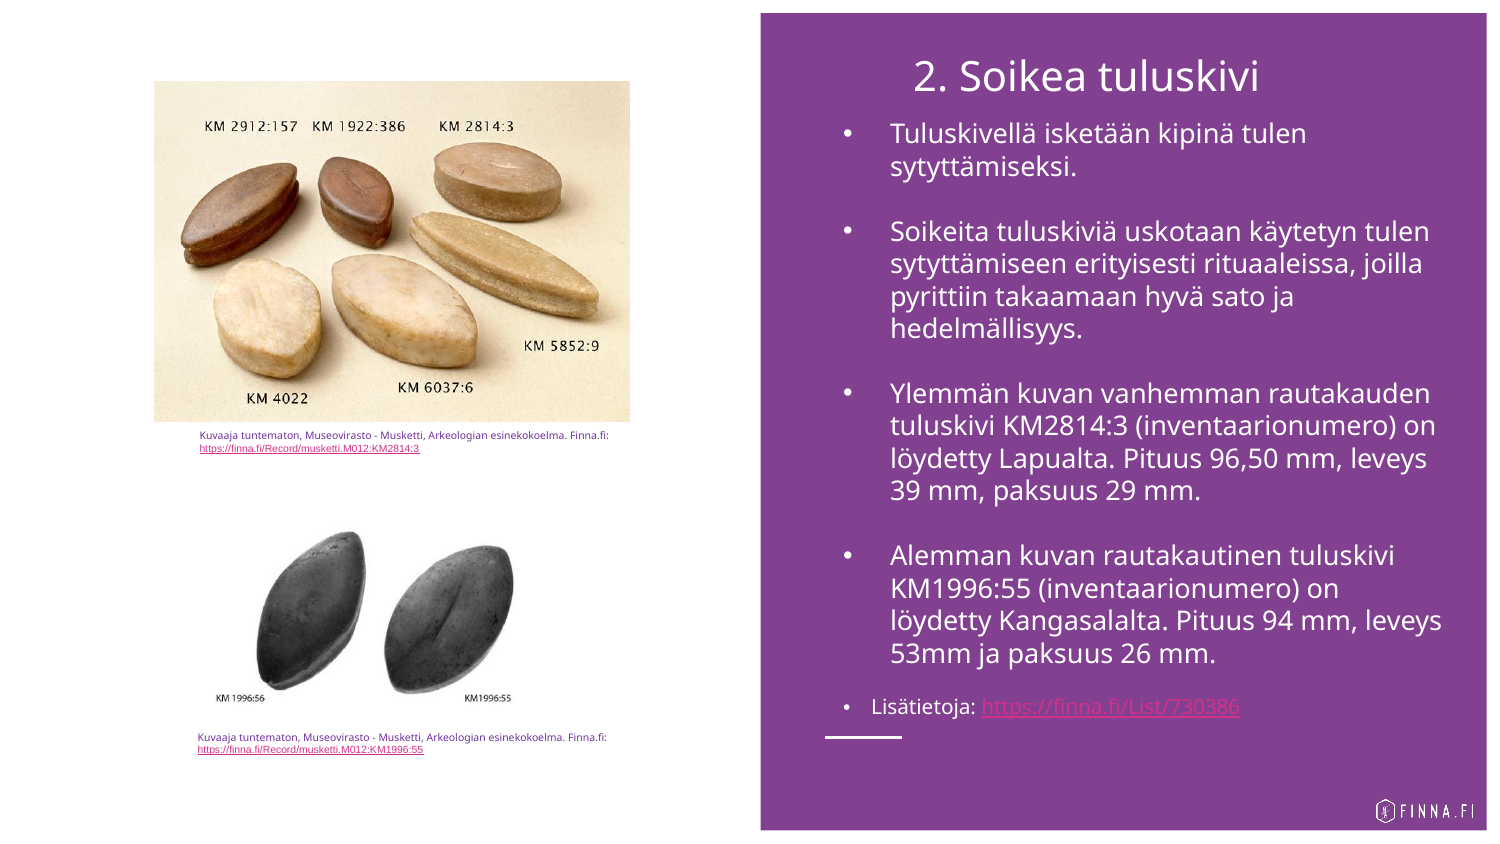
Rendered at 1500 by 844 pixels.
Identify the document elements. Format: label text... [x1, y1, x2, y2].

picture [182, 516, 585, 714]
list Tuluskivellä isketään kipinä tulen sytyttämiseksi. Soikeita tuluskiviä uskotaan käytetyn tulen sytyttämiseen erityisesti rituaaleissa, joilla pyrittiin takaamaan hyvä sato ja hedelmällisyys. Ylemmän kuvan vanhemman rautakauden tuluskivi KM2814:3 (inventaarionumero) on löydetty Lapualta. Pituus 96,50 mm, leveys 39 mm, paksuus 29 mm. Alemman kuvan rautakautinen tuluskivi KM1996:55 (inventaarionumero) on löydetty Kangasalalta. Pituus 94 mm, leveys 53mm ja paksuus 26 mm. Lisätietoja: https://finna.fi/List/730386 [828, 91, 1459, 755]
text_box 2. Soikea tuluskivi [879, 0, 1294, 115]
text_box [1239, 362, 1270, 467]
text_box Kuvaaja tuntematon, Museovirasto - Musketti, Arkeologian esinekokoelma. Finna.fi: https://finna.fi/Record/musketti.M012:KM2814:3 [184, 421, 680, 462]
picture [154, 81, 631, 423]
text_box Kuvaaja tuntematon, Museovirasto - Musketti, Arkeologian esinekokoelma. Finna.fi: https://finna.fi/Record/musketti.M012:KM1996:55 [183, 723, 632, 763]
picture [1375, 799, 1474, 824]
